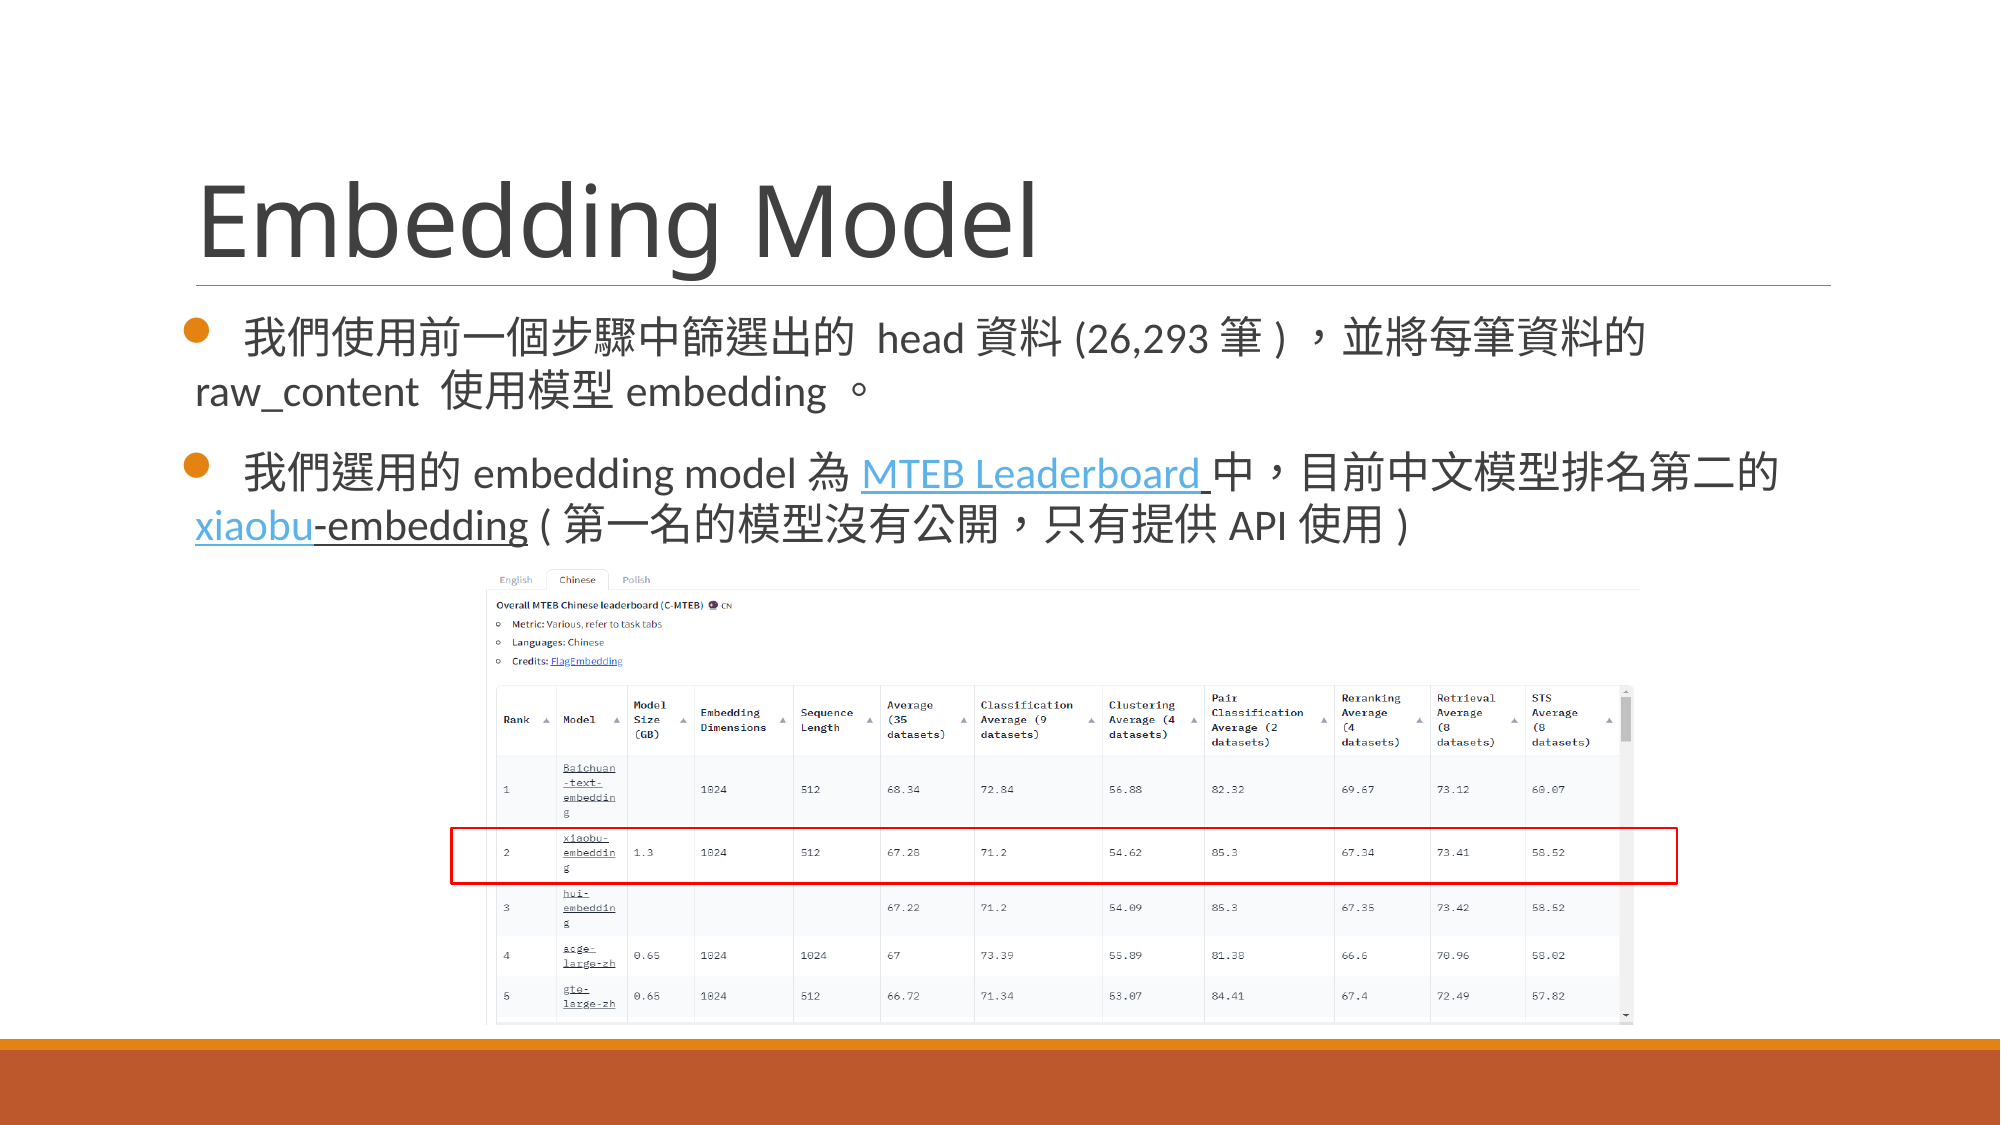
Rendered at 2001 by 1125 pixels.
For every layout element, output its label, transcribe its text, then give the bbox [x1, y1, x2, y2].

text_box [450, 827, 478, 885]
title Embedding Model [180, 47, 1830, 285]
picture [481, 561, 1641, 1026]
list 我們使用前一個步驟中篩選出的 head資料(26,293筆)，並將每筆資料的 raw_content 使用模型embedding。 我們選用的embedding model為MTEB Leaderboard 中，目前中文模型排名第二的 xiaobu-embedding (第一名的模型沒有公開，只有提供API使用) [180, 302, 1830, 963]
text_box [1649, 827, 1678, 885]
